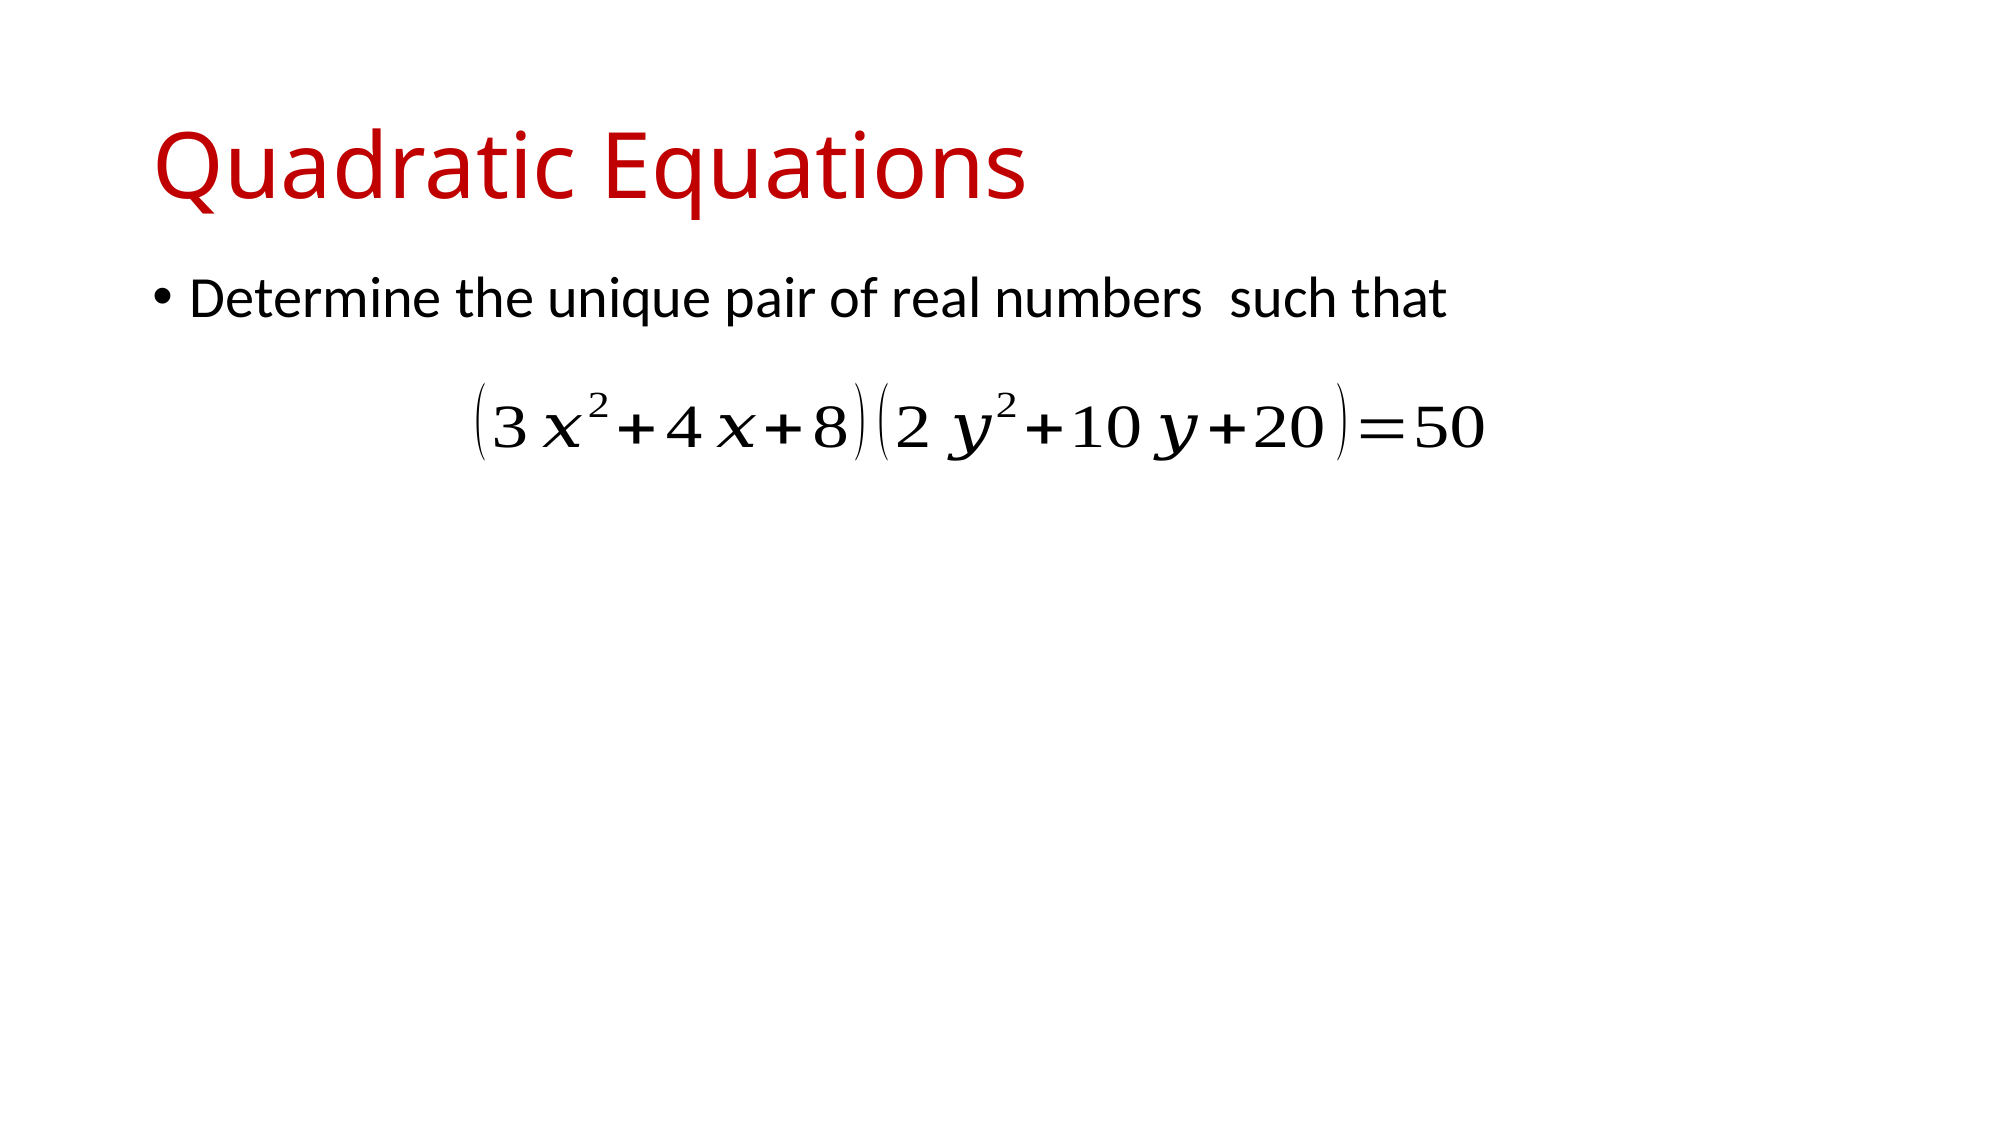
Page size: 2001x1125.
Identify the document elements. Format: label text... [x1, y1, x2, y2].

title Quadratic Equations [137, 59, 1906, 278]
